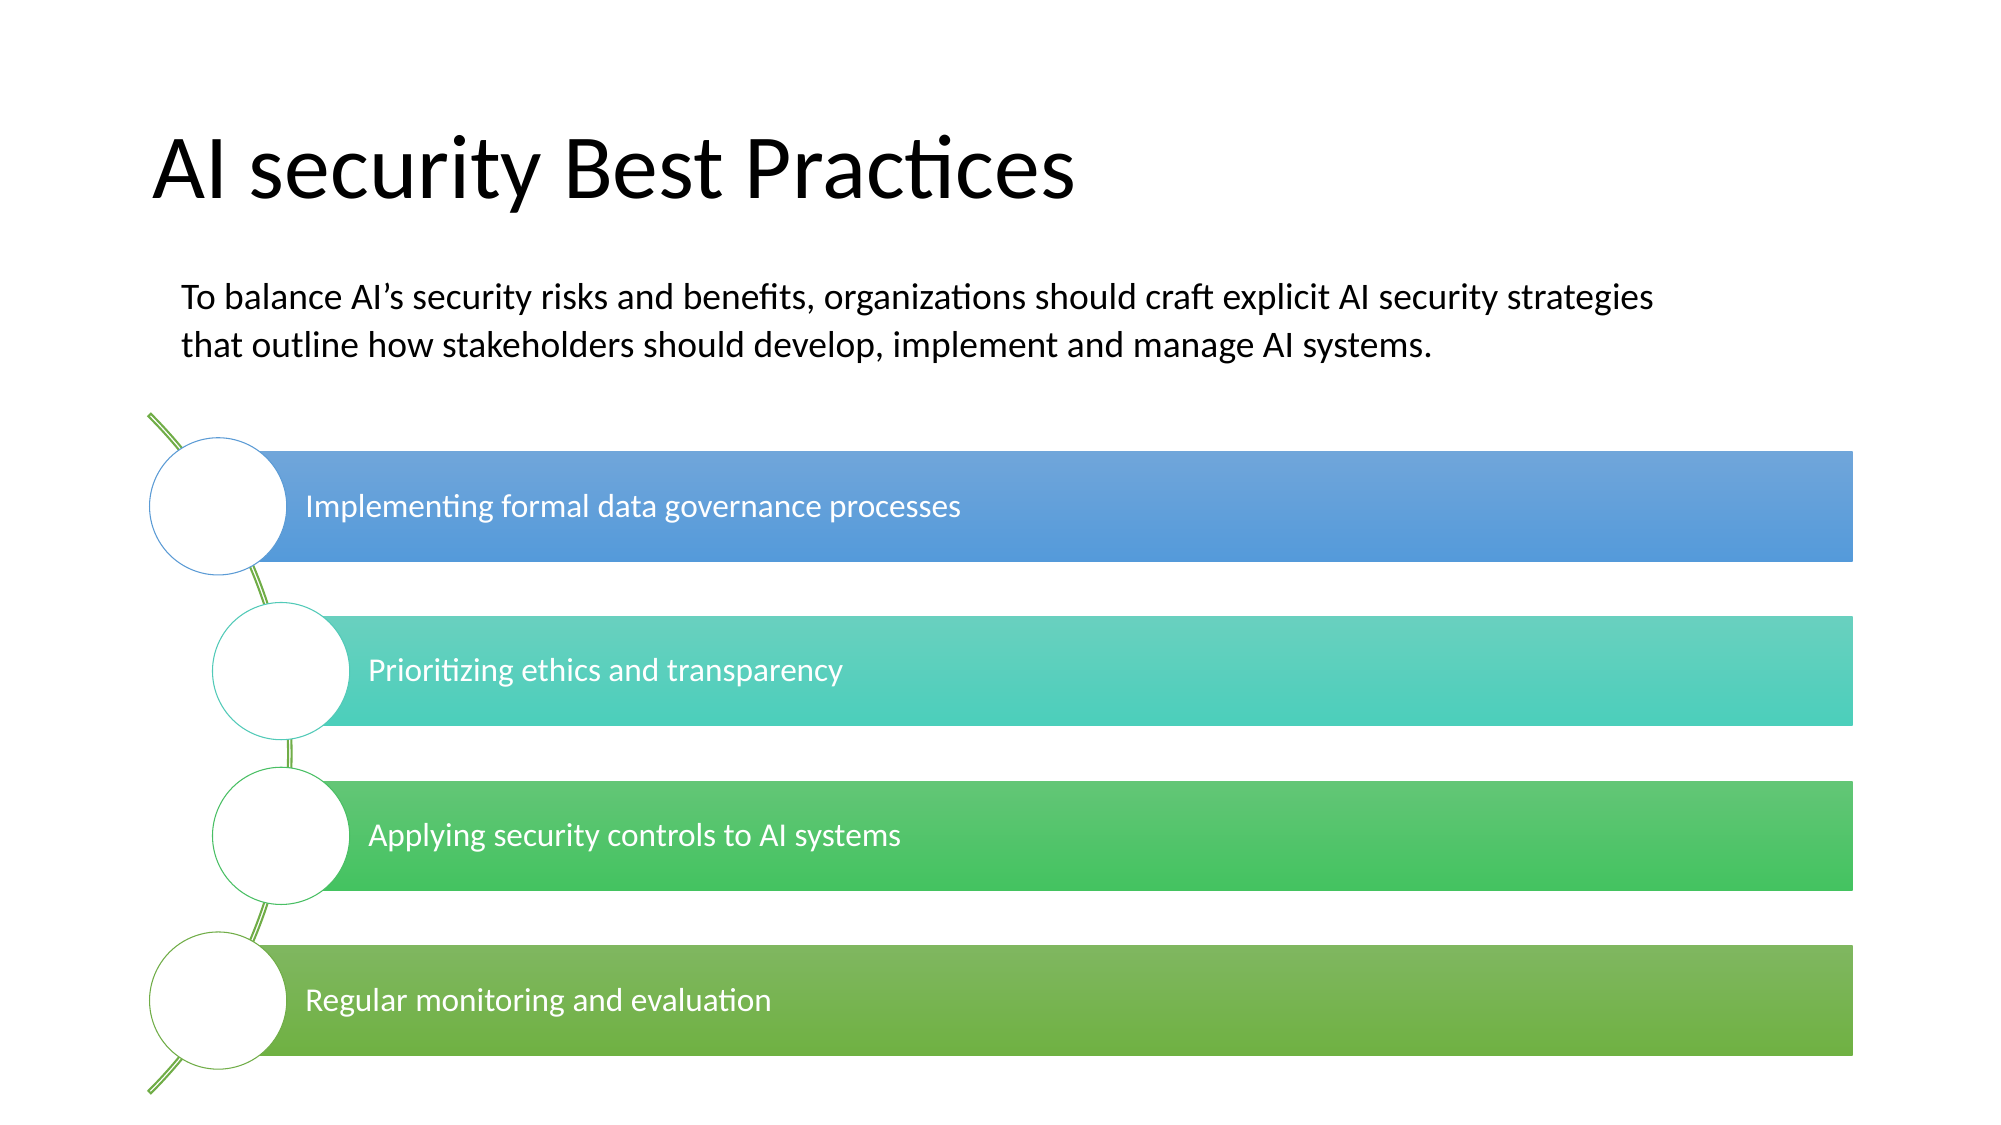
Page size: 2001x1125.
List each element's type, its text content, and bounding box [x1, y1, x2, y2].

text_box To balance AI’s security risks and benefits, organizations should craft explicit AI security strategies that outline how stakeholders should develop, implement and manage AI systems. [166, 261, 1730, 373]
title AI security Best Practices [137, 59, 1863, 278]
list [137, 396, 1863, 1111]
